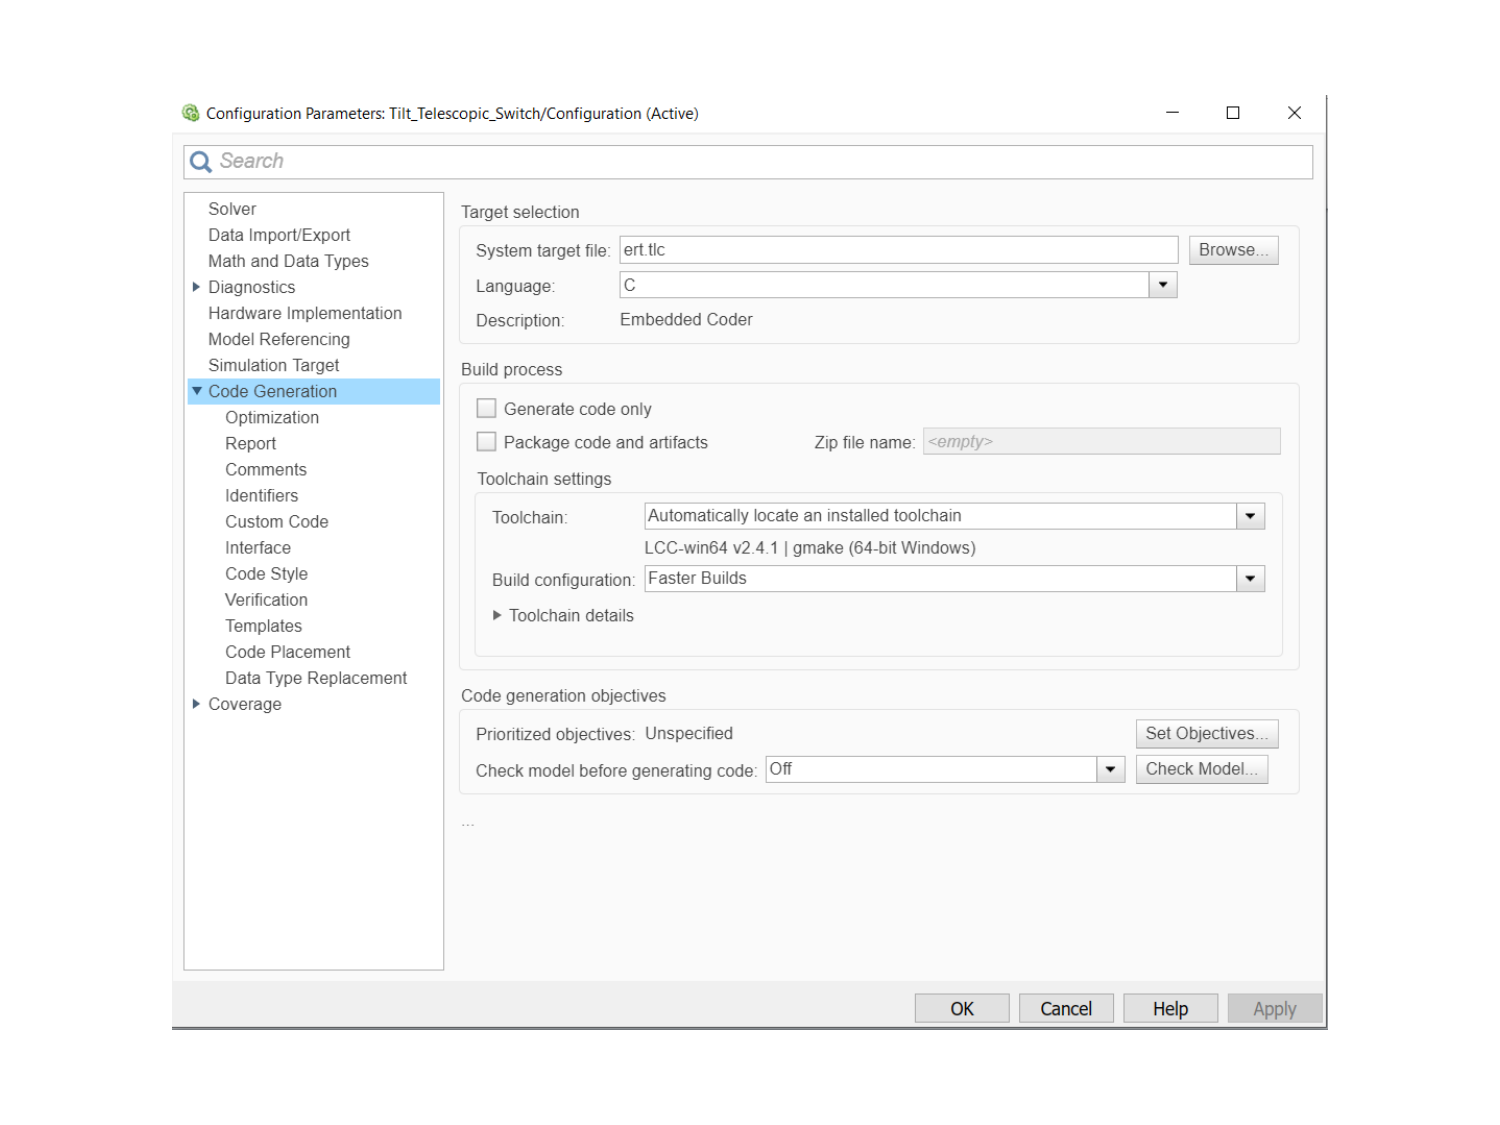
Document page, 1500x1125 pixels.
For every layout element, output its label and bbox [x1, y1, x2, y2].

picture [172, 94, 1328, 1030]
